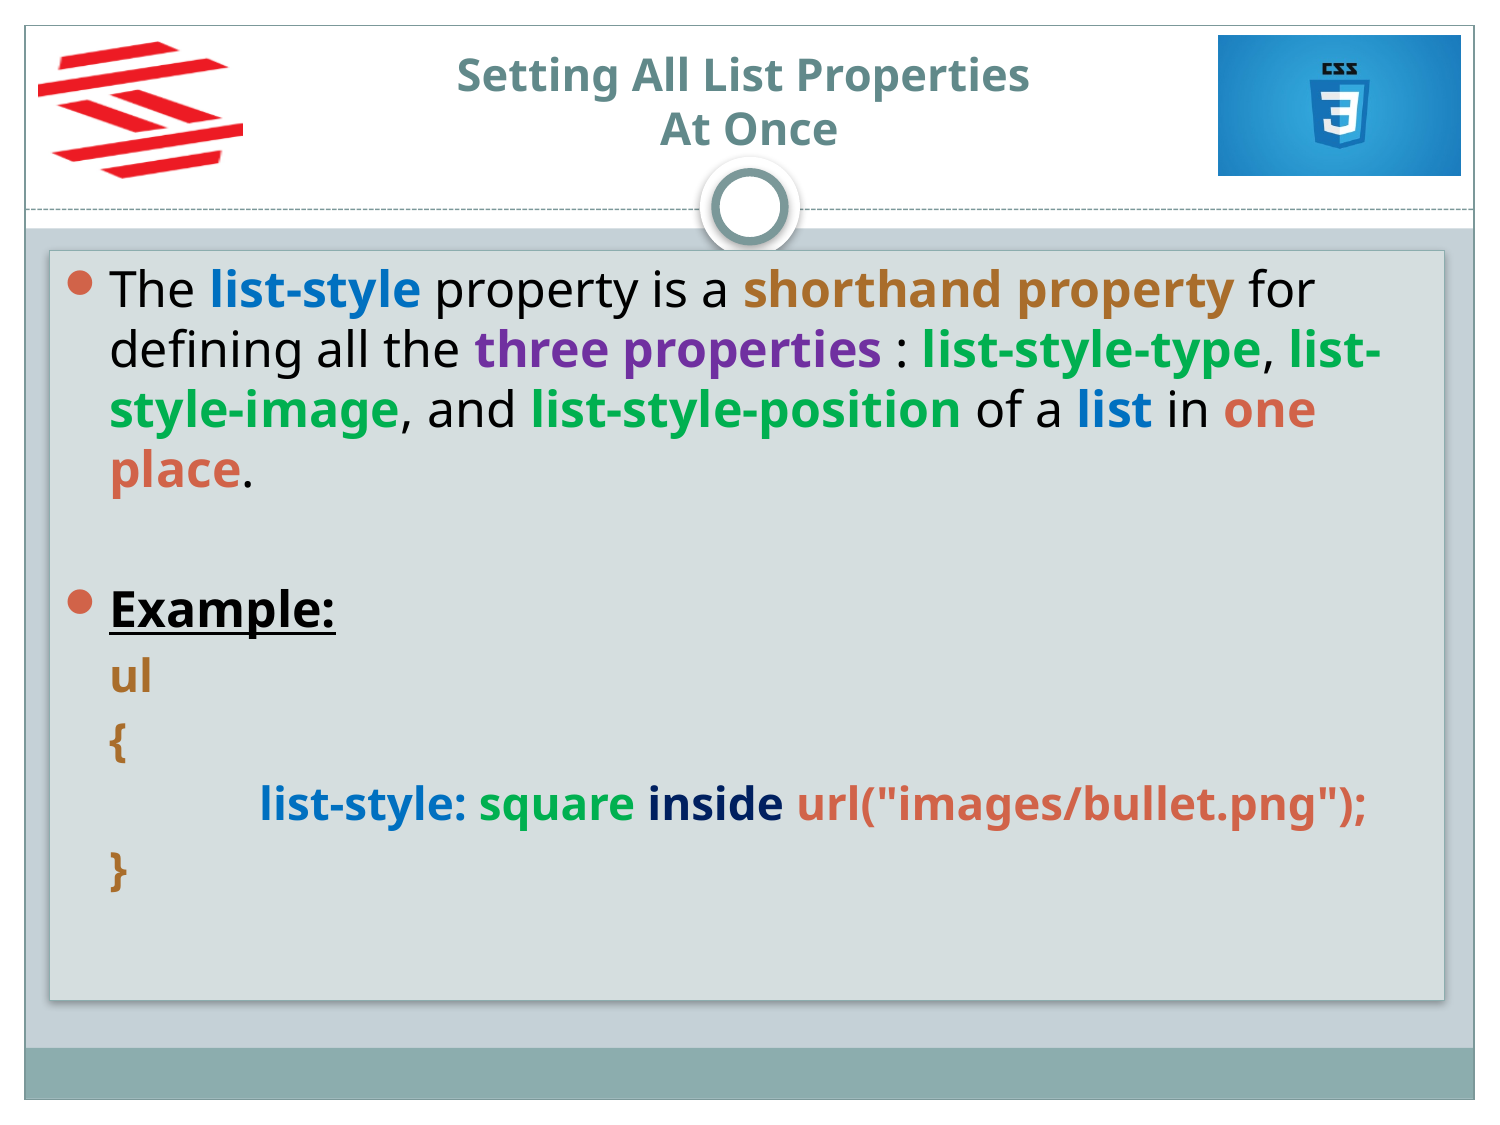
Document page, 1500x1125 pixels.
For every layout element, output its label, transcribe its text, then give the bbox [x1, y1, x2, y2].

picture [37, 40, 243, 185]
list The list-style property is a shorthand property for defining all the three properties : list-style-type, list-style-image, and list-style-position of a list in one place. Example: ul { list-style: square inside url("images/bullet.png"); } [49, 250, 1445, 1001]
picture [1218, 34, 1462, 176]
title Setting All List Properties At Once [237, 37, 1213, 162]
